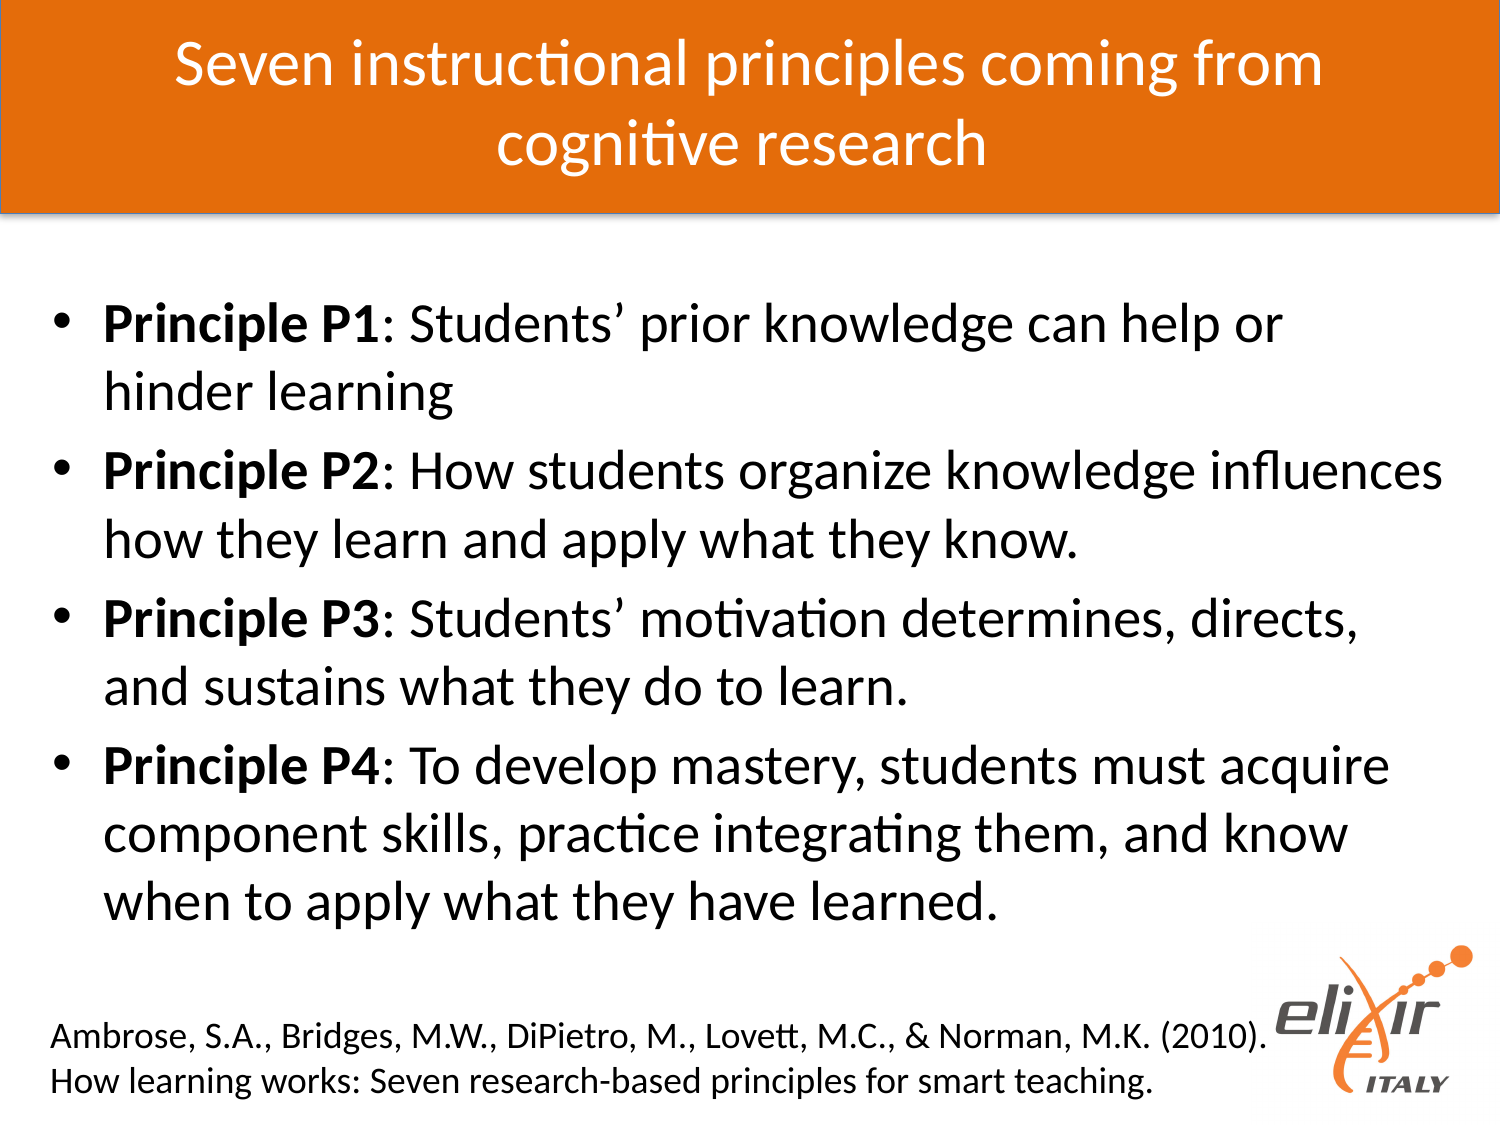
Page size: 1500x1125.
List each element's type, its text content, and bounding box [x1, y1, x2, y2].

text_box [0, 0, 1500, 214]
picture [1251, 922, 1500, 1125]
list Principle P1: Students’ prior knowledge can help or hinder learning Principle P2: How students organize knowledge influences how they learn and apply what they know. Principle P3: Students’ motivation determines, directs, and sustains what they do to learn. Principle P4: To develop mastery, students must acquire component skills, practice integrating them, and know when to apply what they have learned. [37, 278, 1463, 954]
text_box Ambrose, S.A., Bridges, M.W., DiPietro, M., Lovett, M.C., & Norman, M.K. (2010). How learning works: Seven research-based principles for smart teaching. [35, 1003, 1246, 1109]
title Seven instructional principles coming from cognitive research [75, 5, 1425, 193]
